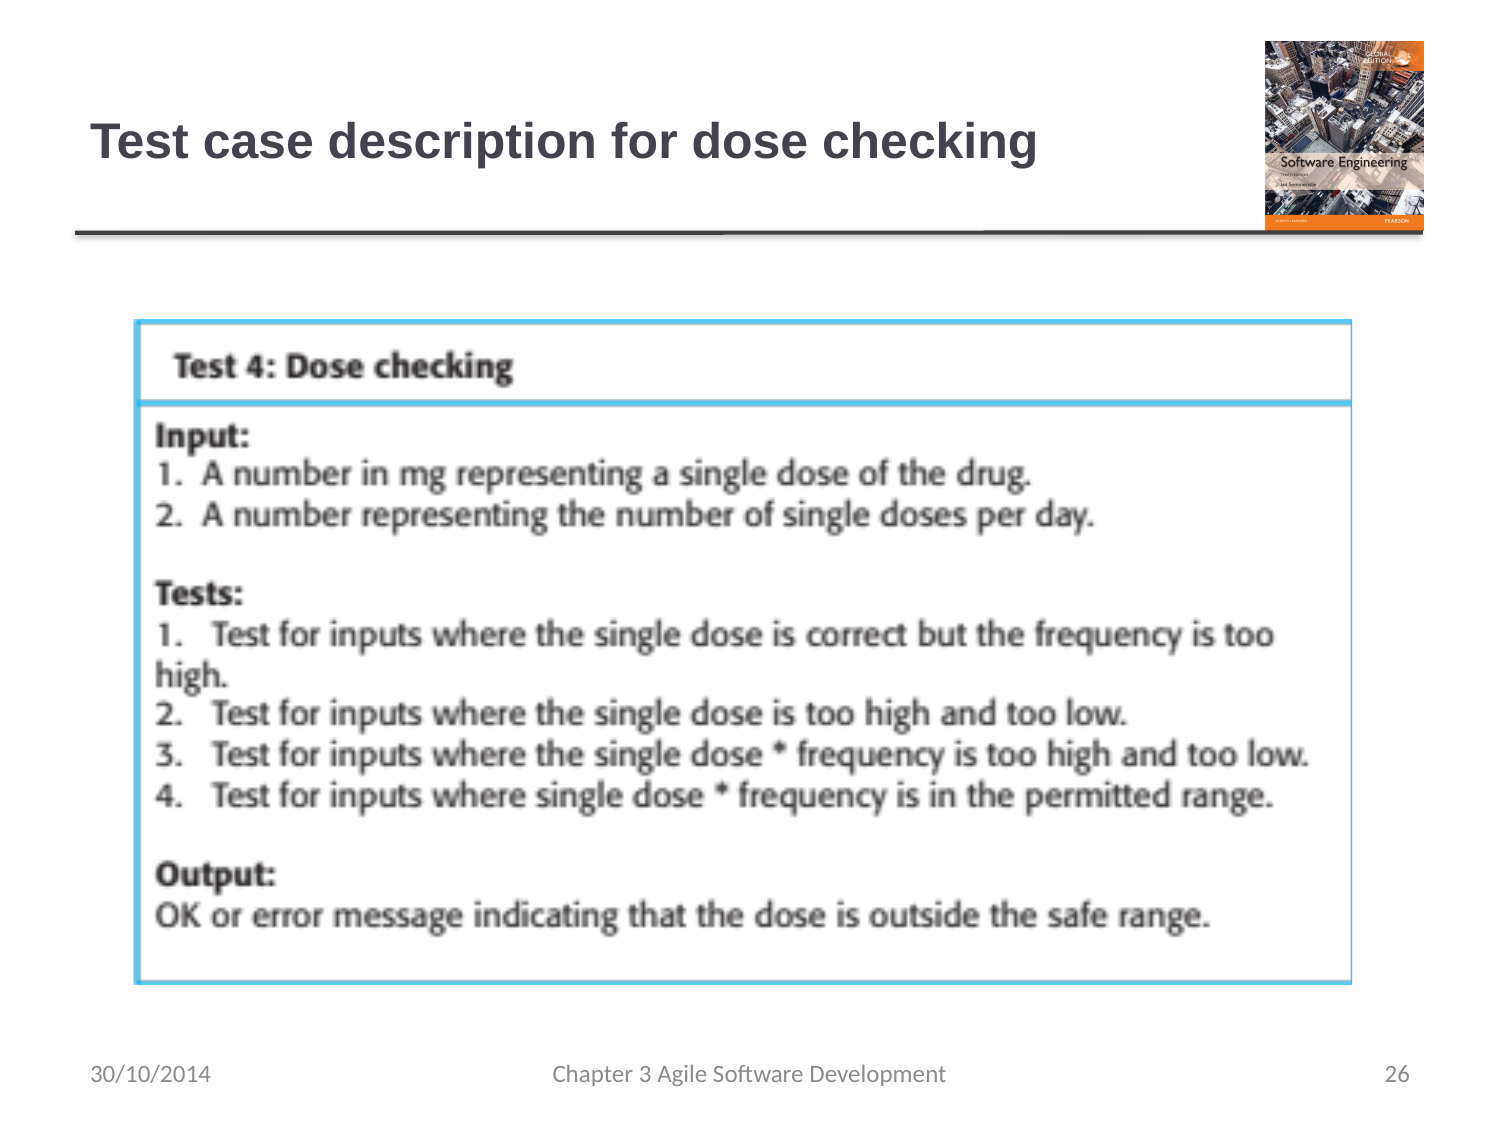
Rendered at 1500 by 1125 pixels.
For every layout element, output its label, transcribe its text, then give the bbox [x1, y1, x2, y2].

picture [131, 319, 1353, 985]
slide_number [75, 1042, 425, 1103]
picture [1265, 41, 1424, 231]
title Test case description for dose checking [74, 44, 1272, 233]
footer Chapter 3 Agile Software Development [512, 1042, 988, 1103]
slide_number 26 [1074, 1042, 1425, 1103]
